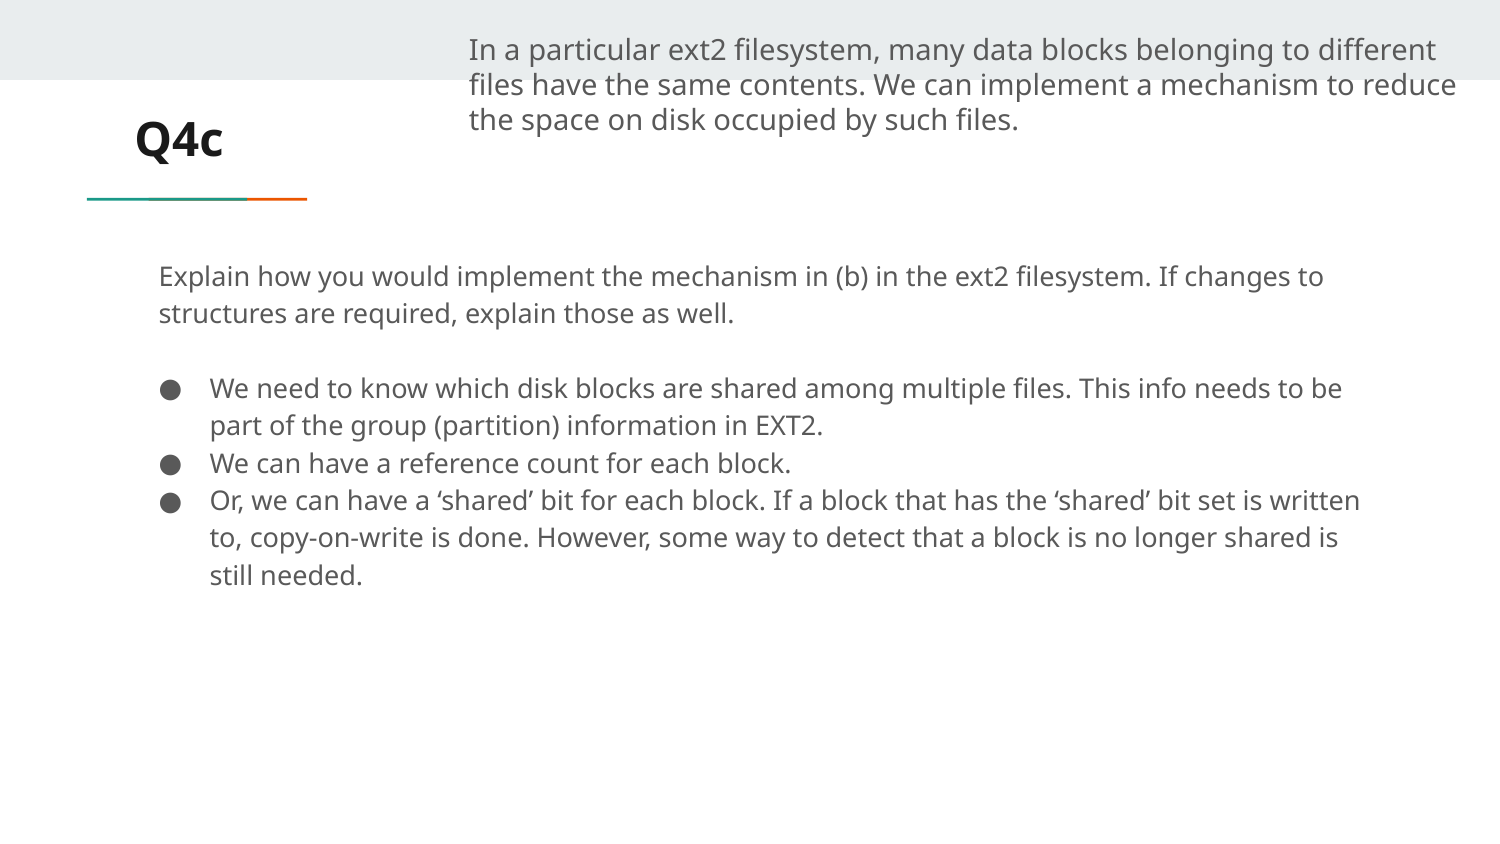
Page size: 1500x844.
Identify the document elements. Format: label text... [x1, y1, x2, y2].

list Explain how you would implement the mechanism in (b) in the ext2 filesystem. If changes to structures are required, explain those as well. We need to know which disk blocks are shared among multiple files. This info needs to be part of the group (partition) information in EXT2. We can have a reference count for each block. Or, we can have a ‘shared’ bit for each block. If a block that has the ‘shared’ bit set is written to, copy-on-write is done. However, some way to detect that a block is no longer shared is still needed. [119, 239, 1381, 712]
text_box In a particular ext2 filesystem, many data blocks belonging to different files have the same contents. We can implement a mechanism to reduce the space on disk occupied by such files. [453, 24, 1486, 144]
title Q4c [119, 93, 1381, 182]
